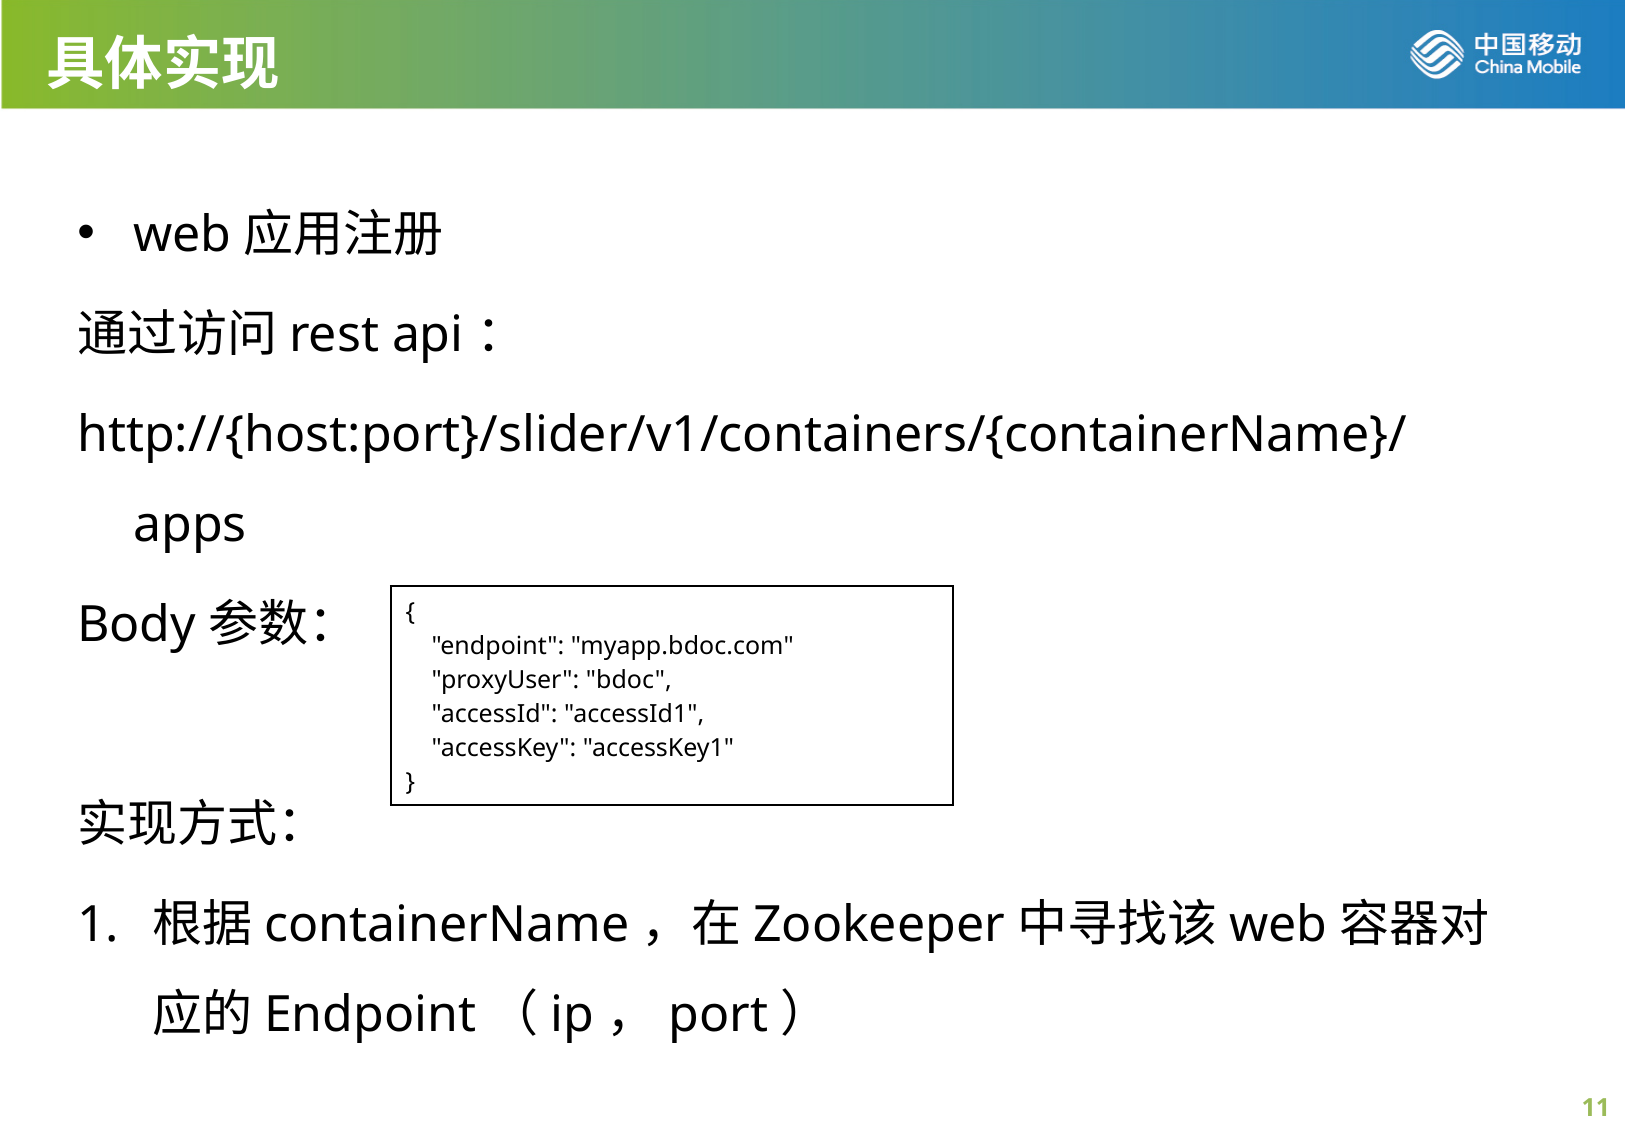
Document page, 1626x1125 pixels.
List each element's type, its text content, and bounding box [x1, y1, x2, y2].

picture [0, 0, 1625, 1125]
table_header { "endpoint": "myapp.bdoc.com" "proxyUser": "bdoc", "accessId": "accessId1", "accessKey": "accessKey1" } [392, 587, 952, 804]
list web应用注册 通过访问rest api： http://{host:port}/slider/v1/containers/{containerName}/apps Body参数： 实现方式： 根据containerName，在Zookeeper中寻找该web容器对应的Endpoint（ip，port） [62, 164, 1525, 1067]
title 具体实现 [31, 19, 1380, 101]
